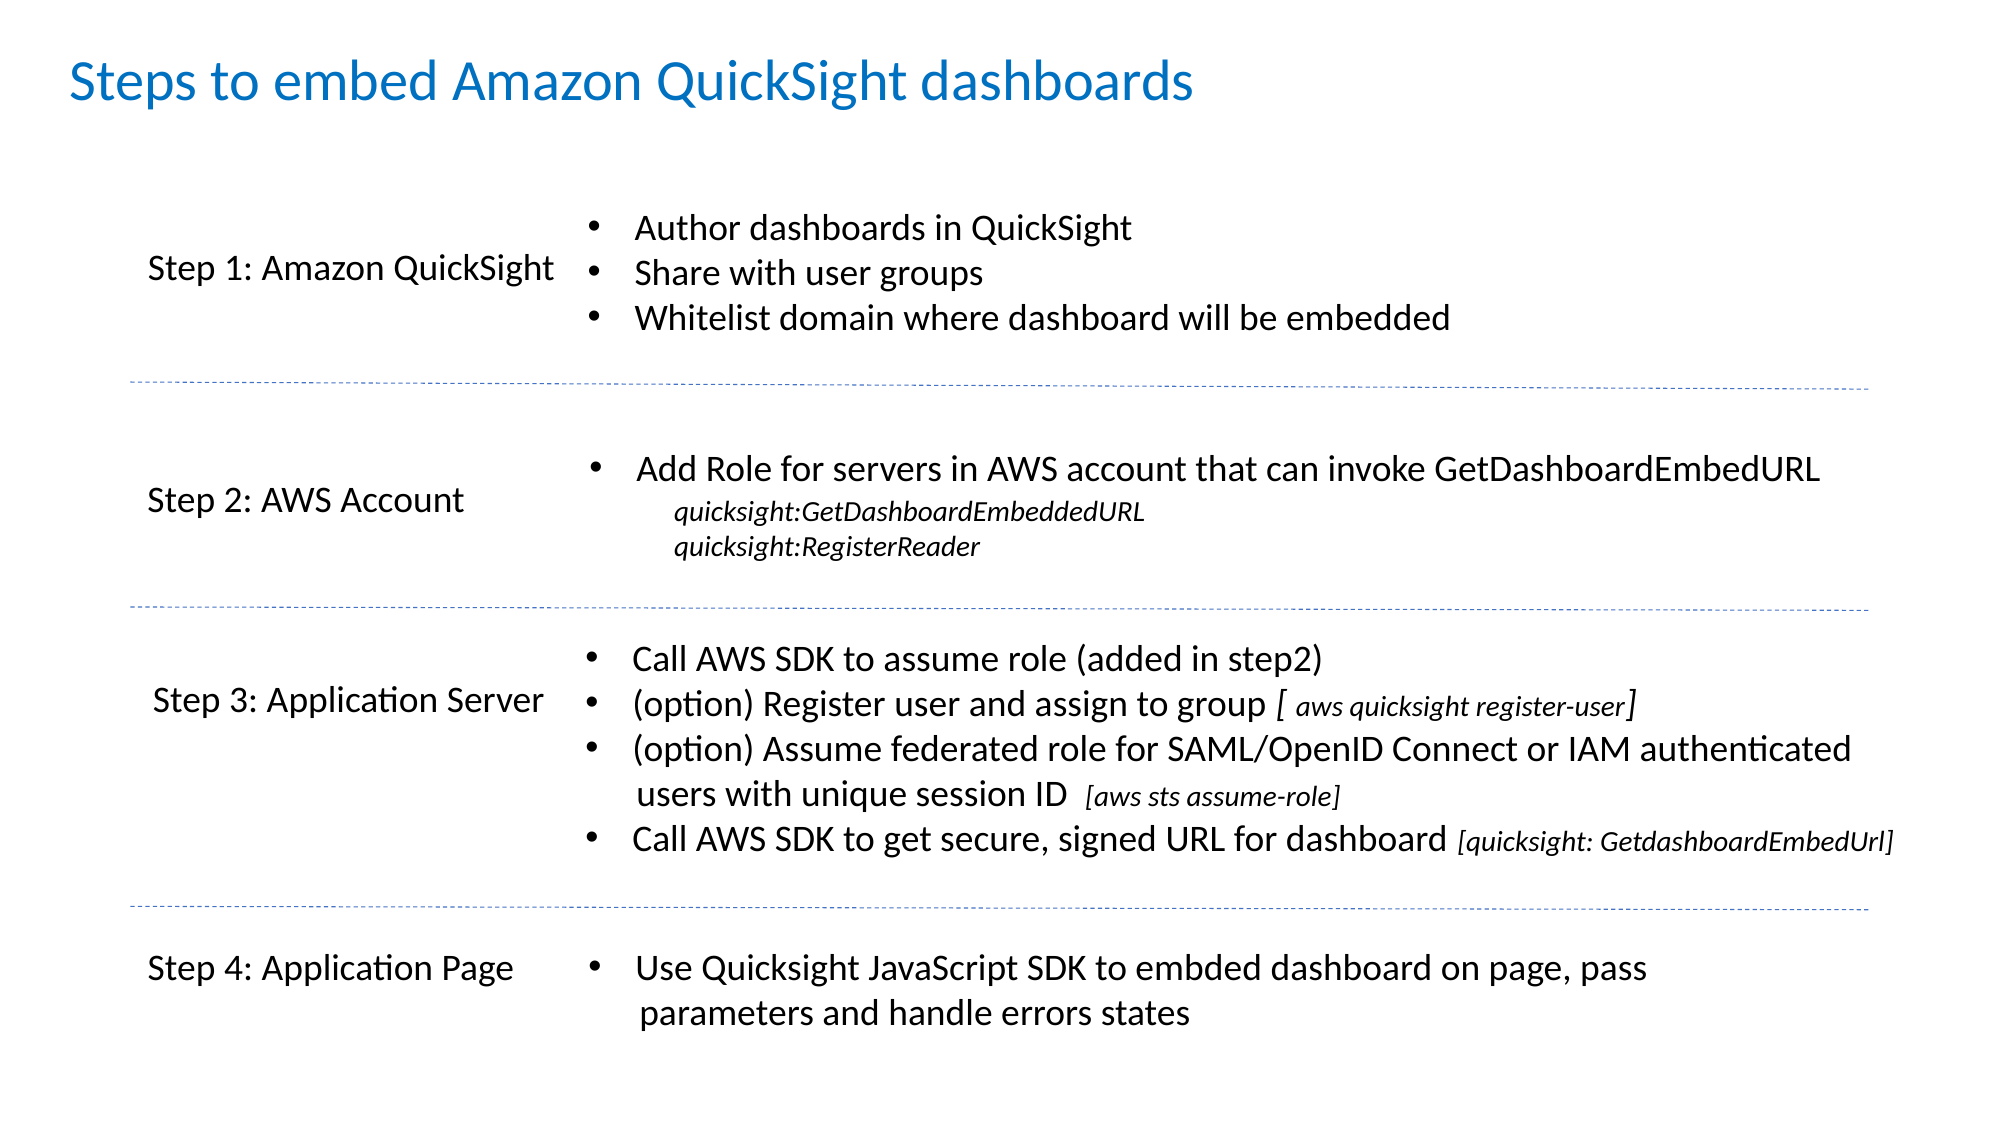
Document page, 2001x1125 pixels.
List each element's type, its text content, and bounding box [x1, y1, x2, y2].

text_box Author dashboards in QuickSight Share with user groups Whitelist domain where dashboard will be embedded [572, 196, 1476, 346]
text_box Step 2: AWS Account [132, 467, 480, 527]
text_box Step 4: Application Page [132, 935, 530, 996]
text_box Add Role for servers in AWS account that can invoke GetDashboardEmbedURL [574, 436, 1837, 542]
text_box Step 1: Amazon QuickSight [133, 235, 572, 296]
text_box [130, 906, 1871, 910]
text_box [130, 606, 1871, 611]
text_box Steps to embed Amazon QuickSight dashboards [54, 35, 1211, 120]
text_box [130, 382, 1871, 390]
text_box Step 3: Application Server [138, 667, 560, 728]
text_box Use Quicksight JavaScript SDK to embded dashboard on page, pass parameters and handle errors states [573, 935, 1673, 1041]
text_box quicksight:GetDashboardEmbeddedURL quicksight:RegisterReader [659, 484, 1161, 570]
text_box Call AWS SDK to assume role (added in step2) (option) Register user and assign to group [ aws quicksight register-user] (option) Assume federated role for SAML/OpenID Connect or IAM authenticated users with unique session ID [aws sts assume-role] Call AWS SDK to get secure, signed URL for dashboard [quicksight: GetdashboardEmbedUrl] [570, 626, 1910, 867]
